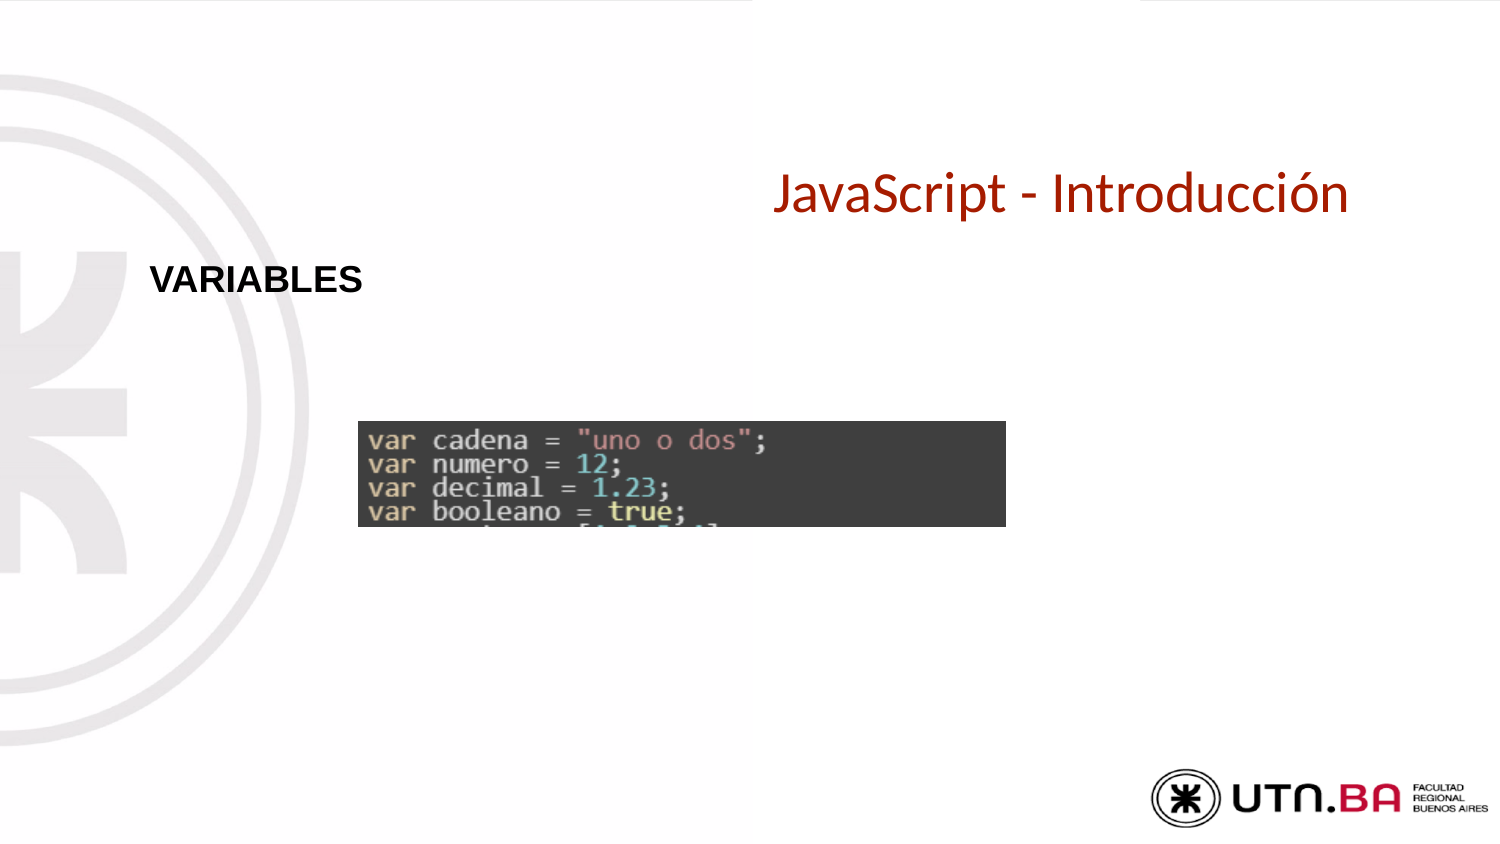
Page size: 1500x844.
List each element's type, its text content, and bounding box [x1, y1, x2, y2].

list VARIABLES [134, 235, 1366, 317]
title JavaScript - Introducción [134, 138, 1366, 235]
picture [0, 0, 1500, 844]
